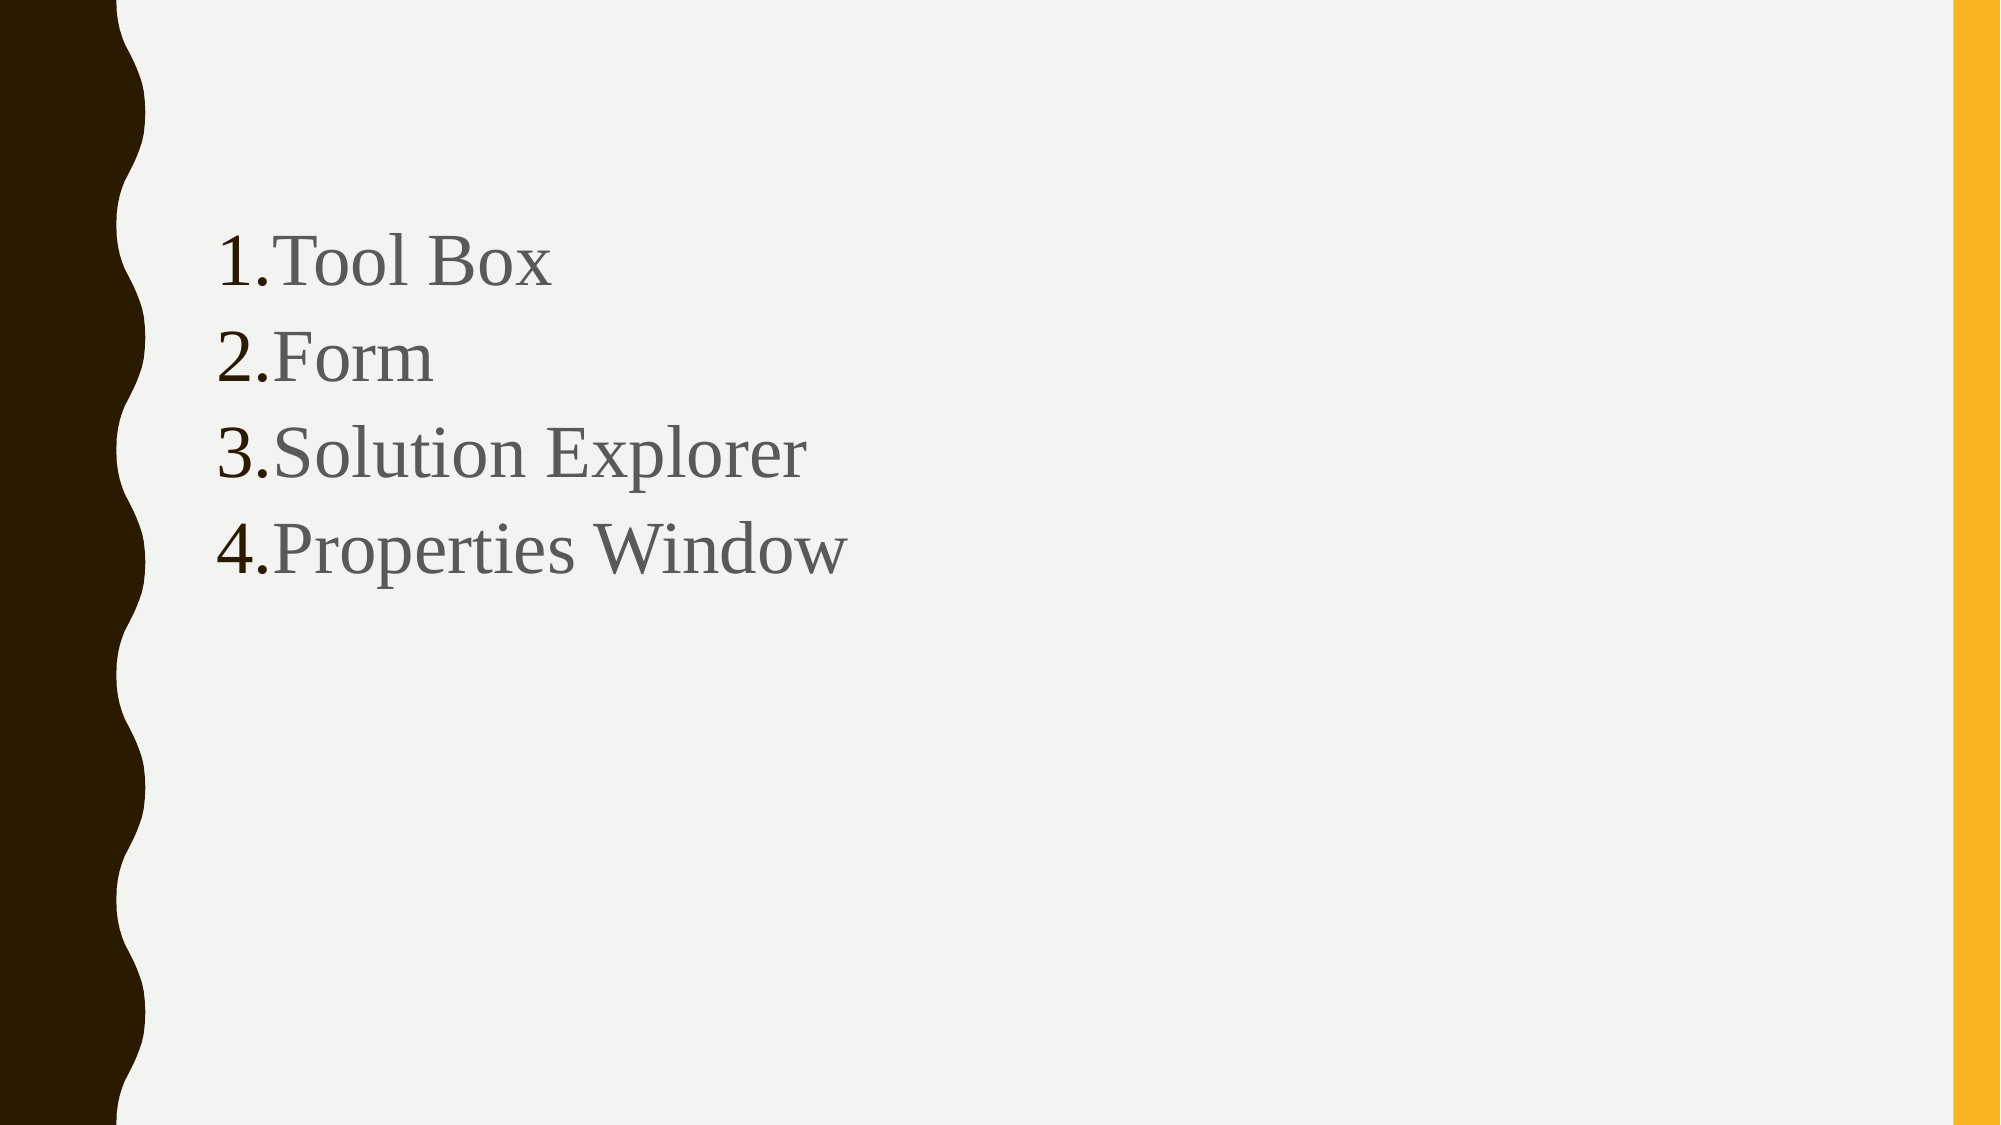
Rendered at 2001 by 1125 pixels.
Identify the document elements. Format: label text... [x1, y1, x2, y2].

list Tool Box Form Solution Explorer Properties Window [201, 106, 1872, 996]
